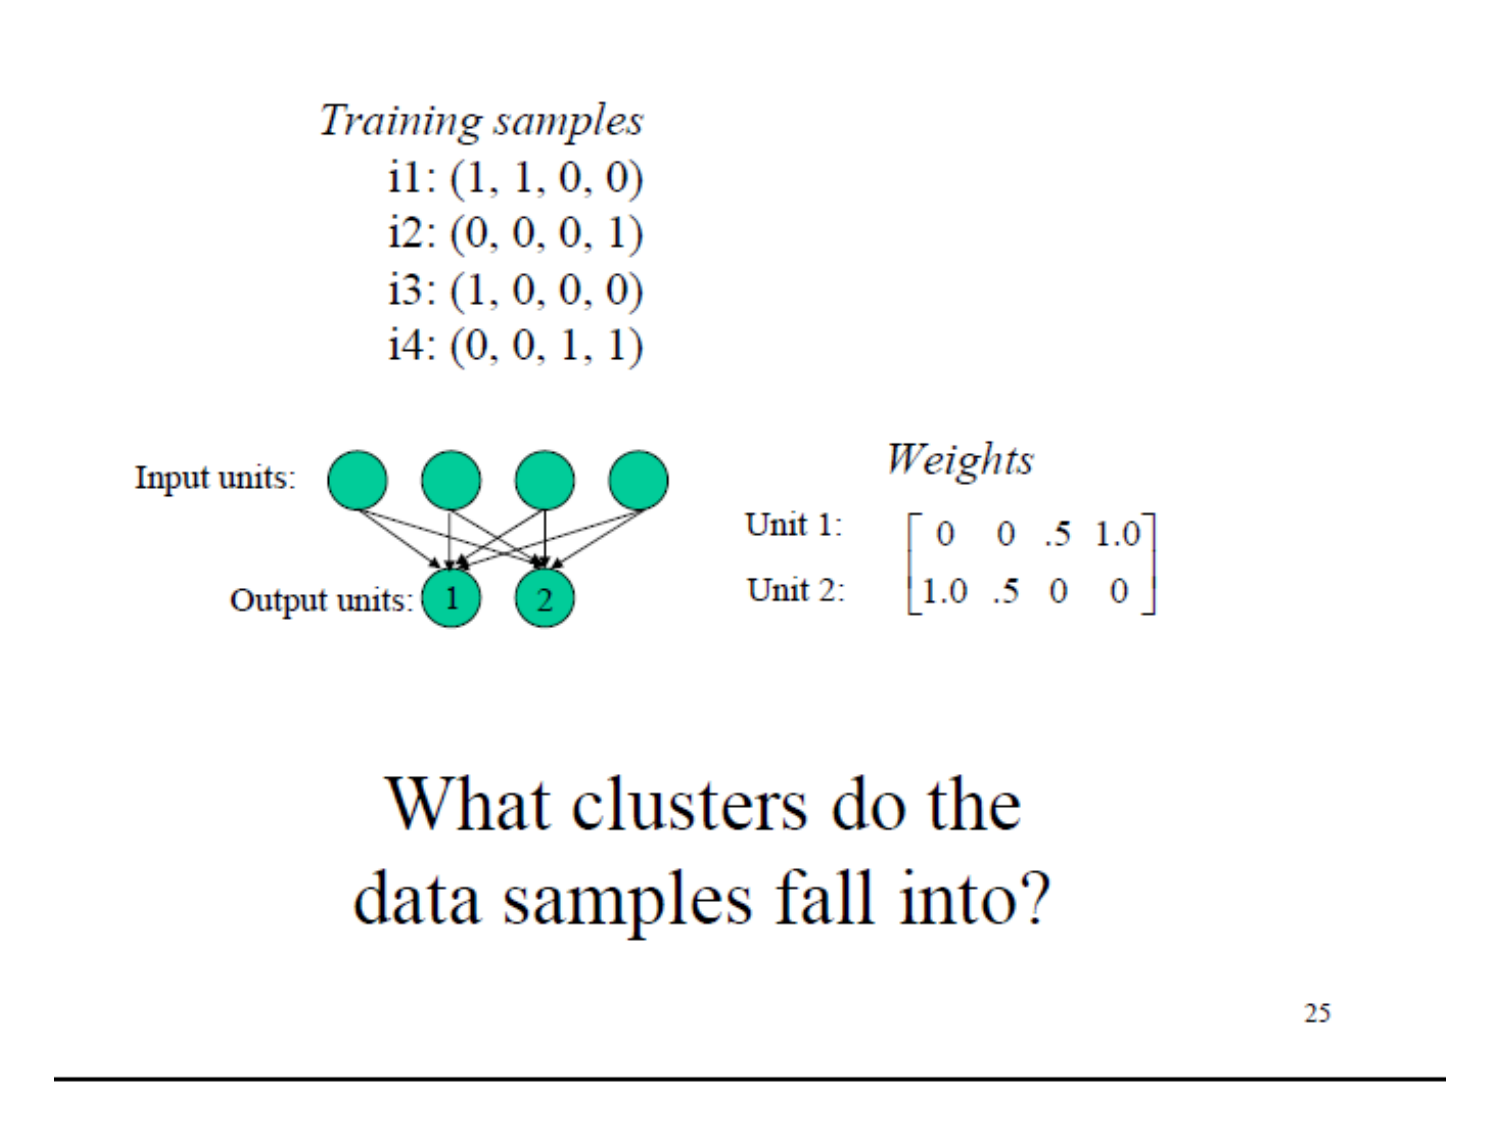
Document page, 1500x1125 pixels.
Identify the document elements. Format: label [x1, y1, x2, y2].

picture [54, 37, 1446, 1088]
